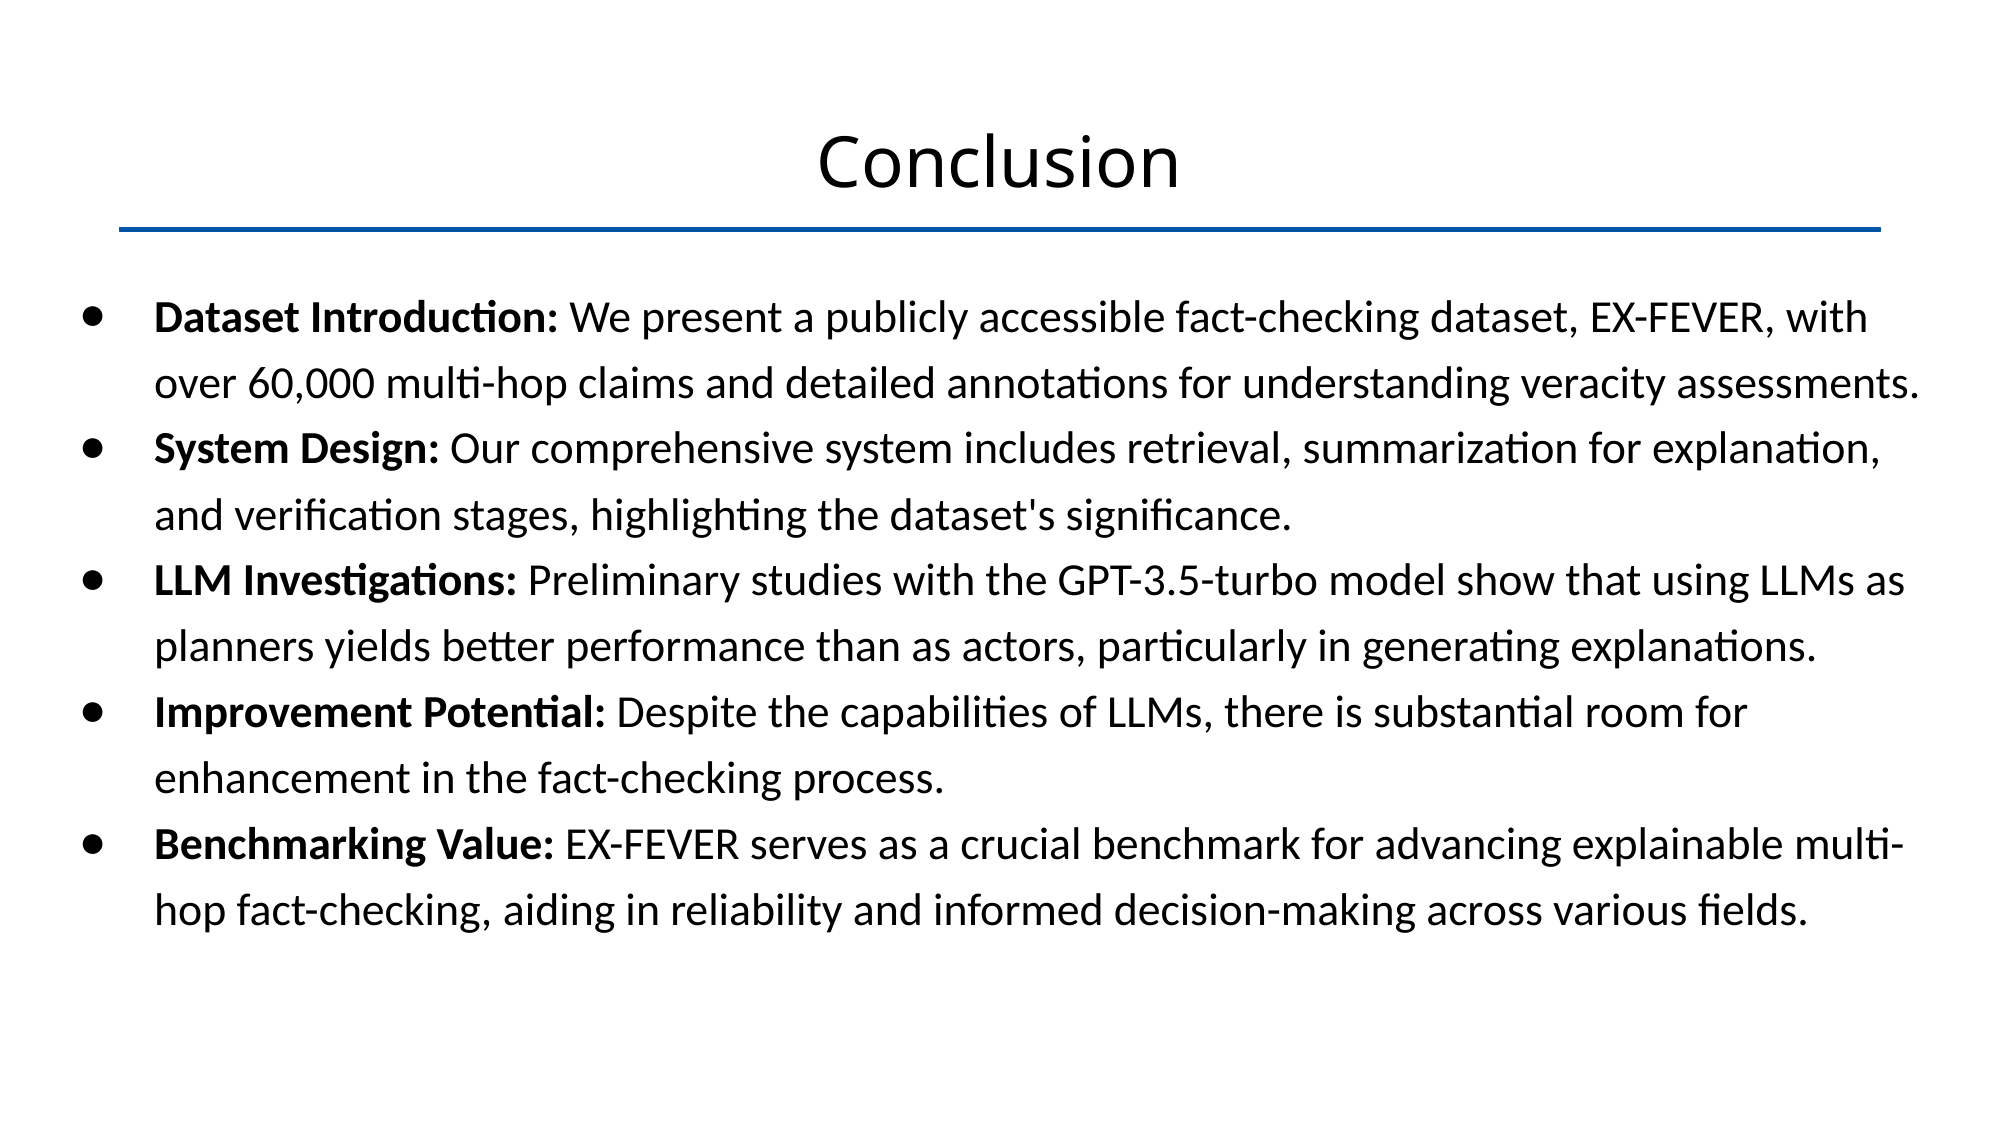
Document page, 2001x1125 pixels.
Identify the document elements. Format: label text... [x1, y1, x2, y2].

list Dataset Introduction: We present a publicly accessible fact-checking dataset, EX-FEVER, with over 60,000 multi-hop claims and detailed annotations for understanding veracity assessments. System Design: Our comprehensive system includes retrieval, summarization for explanation, and verification stages, highlighting the dataset's significance. LLM Investigations: Preliminary studies with the GPT-3.5-turbo model show that using LLMs as planners yields better performance than as actors, particularly in generating explanations. Improvement Potential: Despite the capabilities of LLMs, there is substantial room for enhancement in the fact-checking process. Benchmarking Value: EX-FEVER serves as a crucial benchmark for advancing explainable multi-hop fact-checking, aiding in reliability and informed decision-making across various fields. [34, 255, 1966, 1003]
title Conclusion [68, 97, 1932, 223]
text_box [120, 227, 1880, 232]
